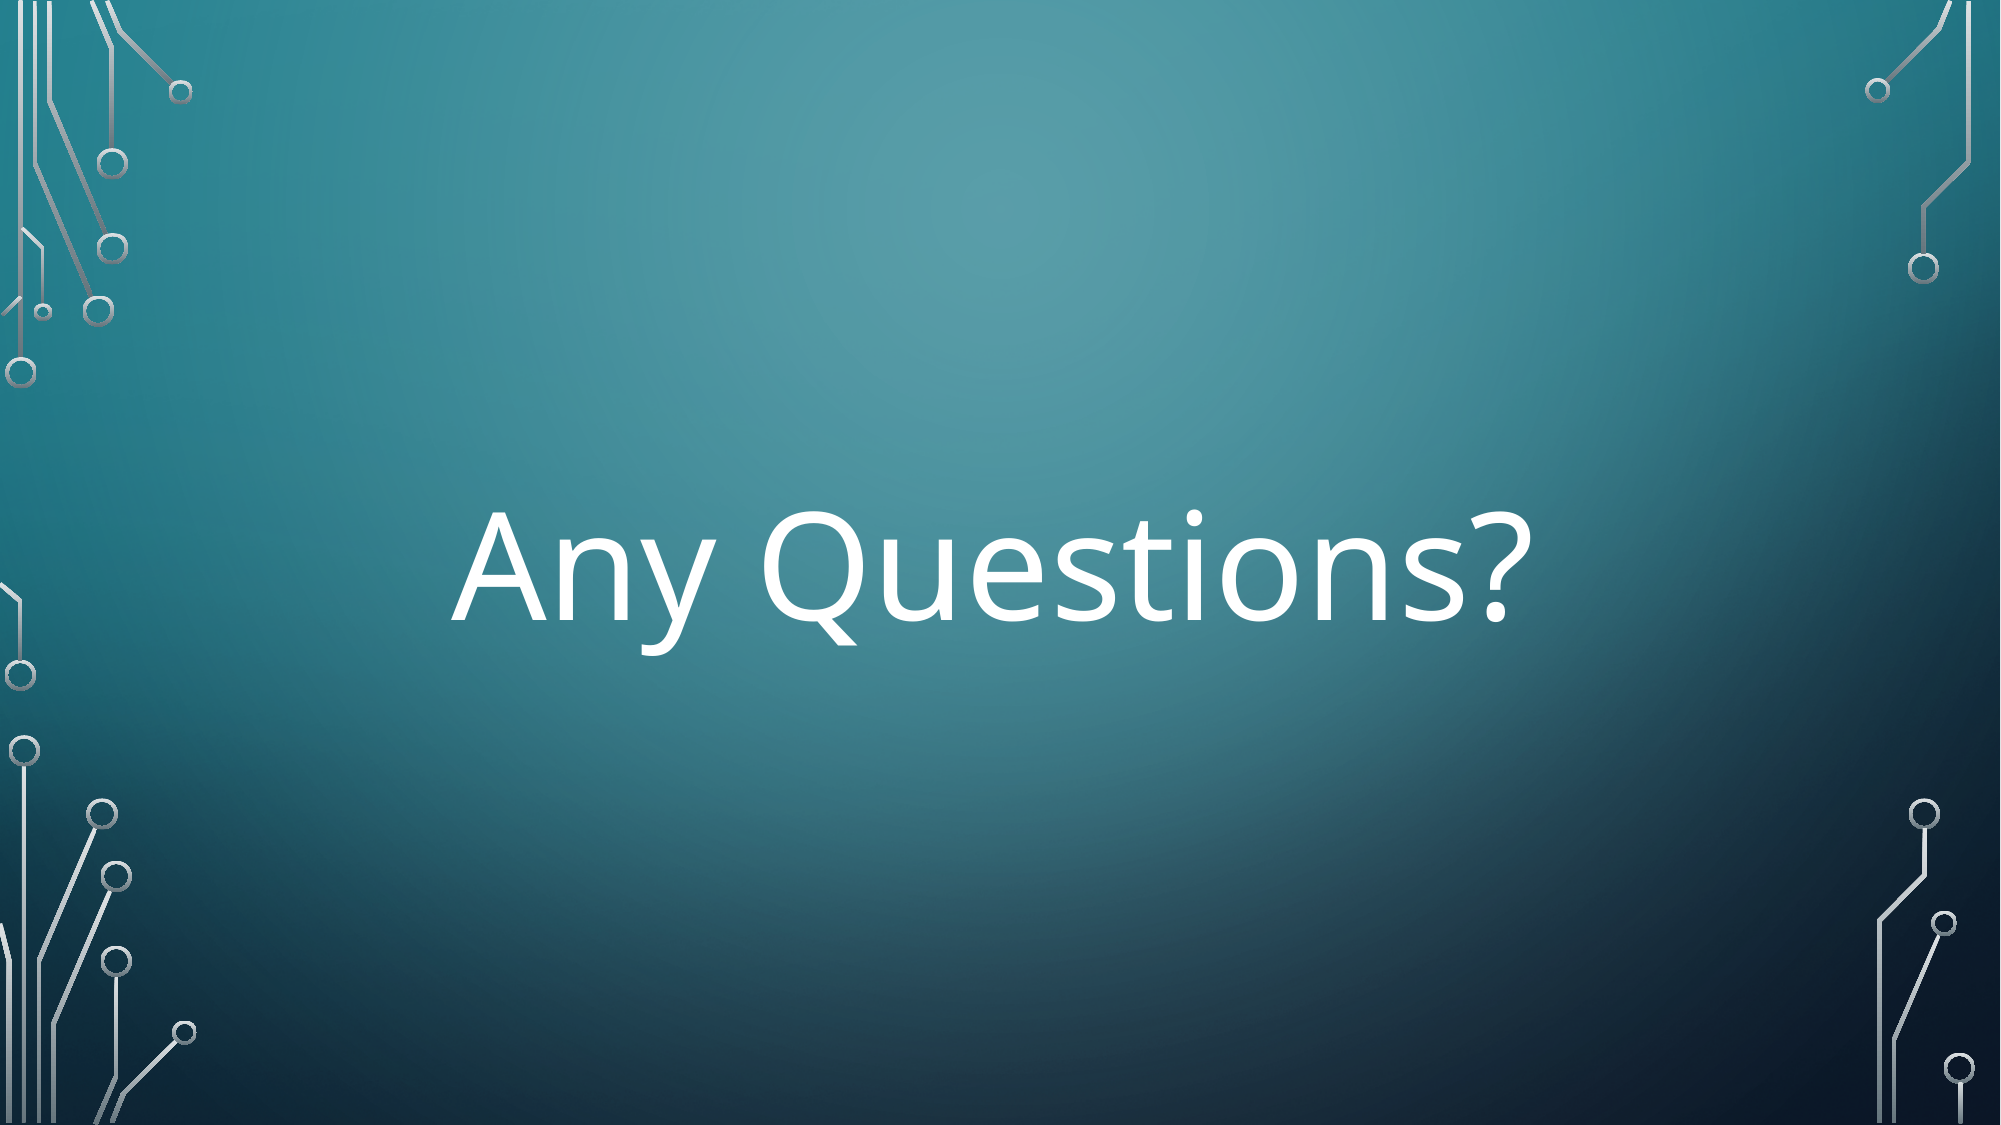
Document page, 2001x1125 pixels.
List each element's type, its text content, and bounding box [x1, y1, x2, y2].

list Any Questions? [181, 427, 1806, 807]
